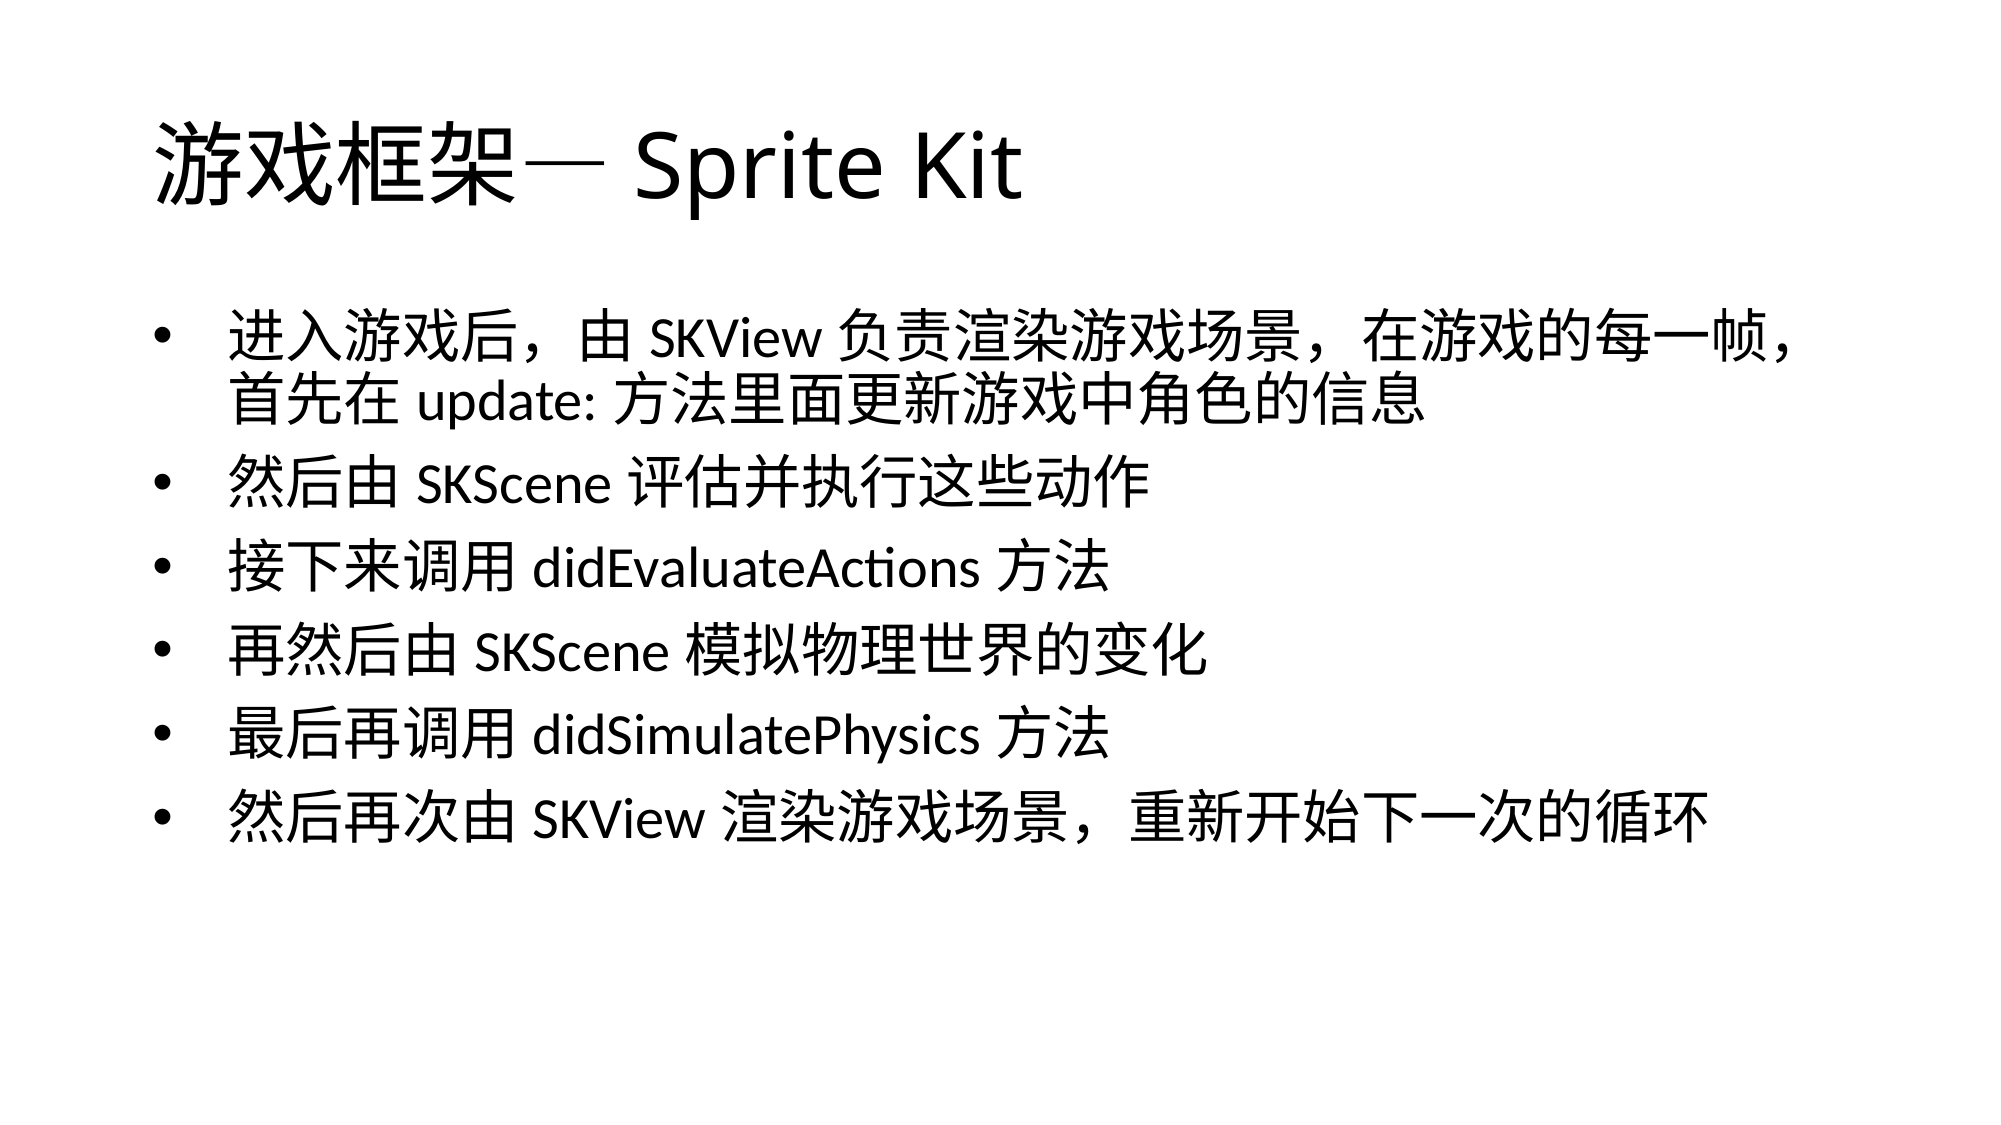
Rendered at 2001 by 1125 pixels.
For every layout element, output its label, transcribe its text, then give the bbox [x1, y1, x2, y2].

title 游戏框架—Sprite Kit [137, 59, 1863, 278]
list 进入游戏后，由SKView负责渲染游戏场景，在游戏的每一帧，首先在update:方法里面更新游戏中角色的信息 然后由SKScene评估并执行这些动作 接下来调用didEvaluateActions方法 再然后由SKScene模拟物理世界的变化 最后再调用didSimulatePhysics方法 然后再次由SKView渲染游戏场景，重新开始下一次的循环 [137, 299, 1863, 1014]
